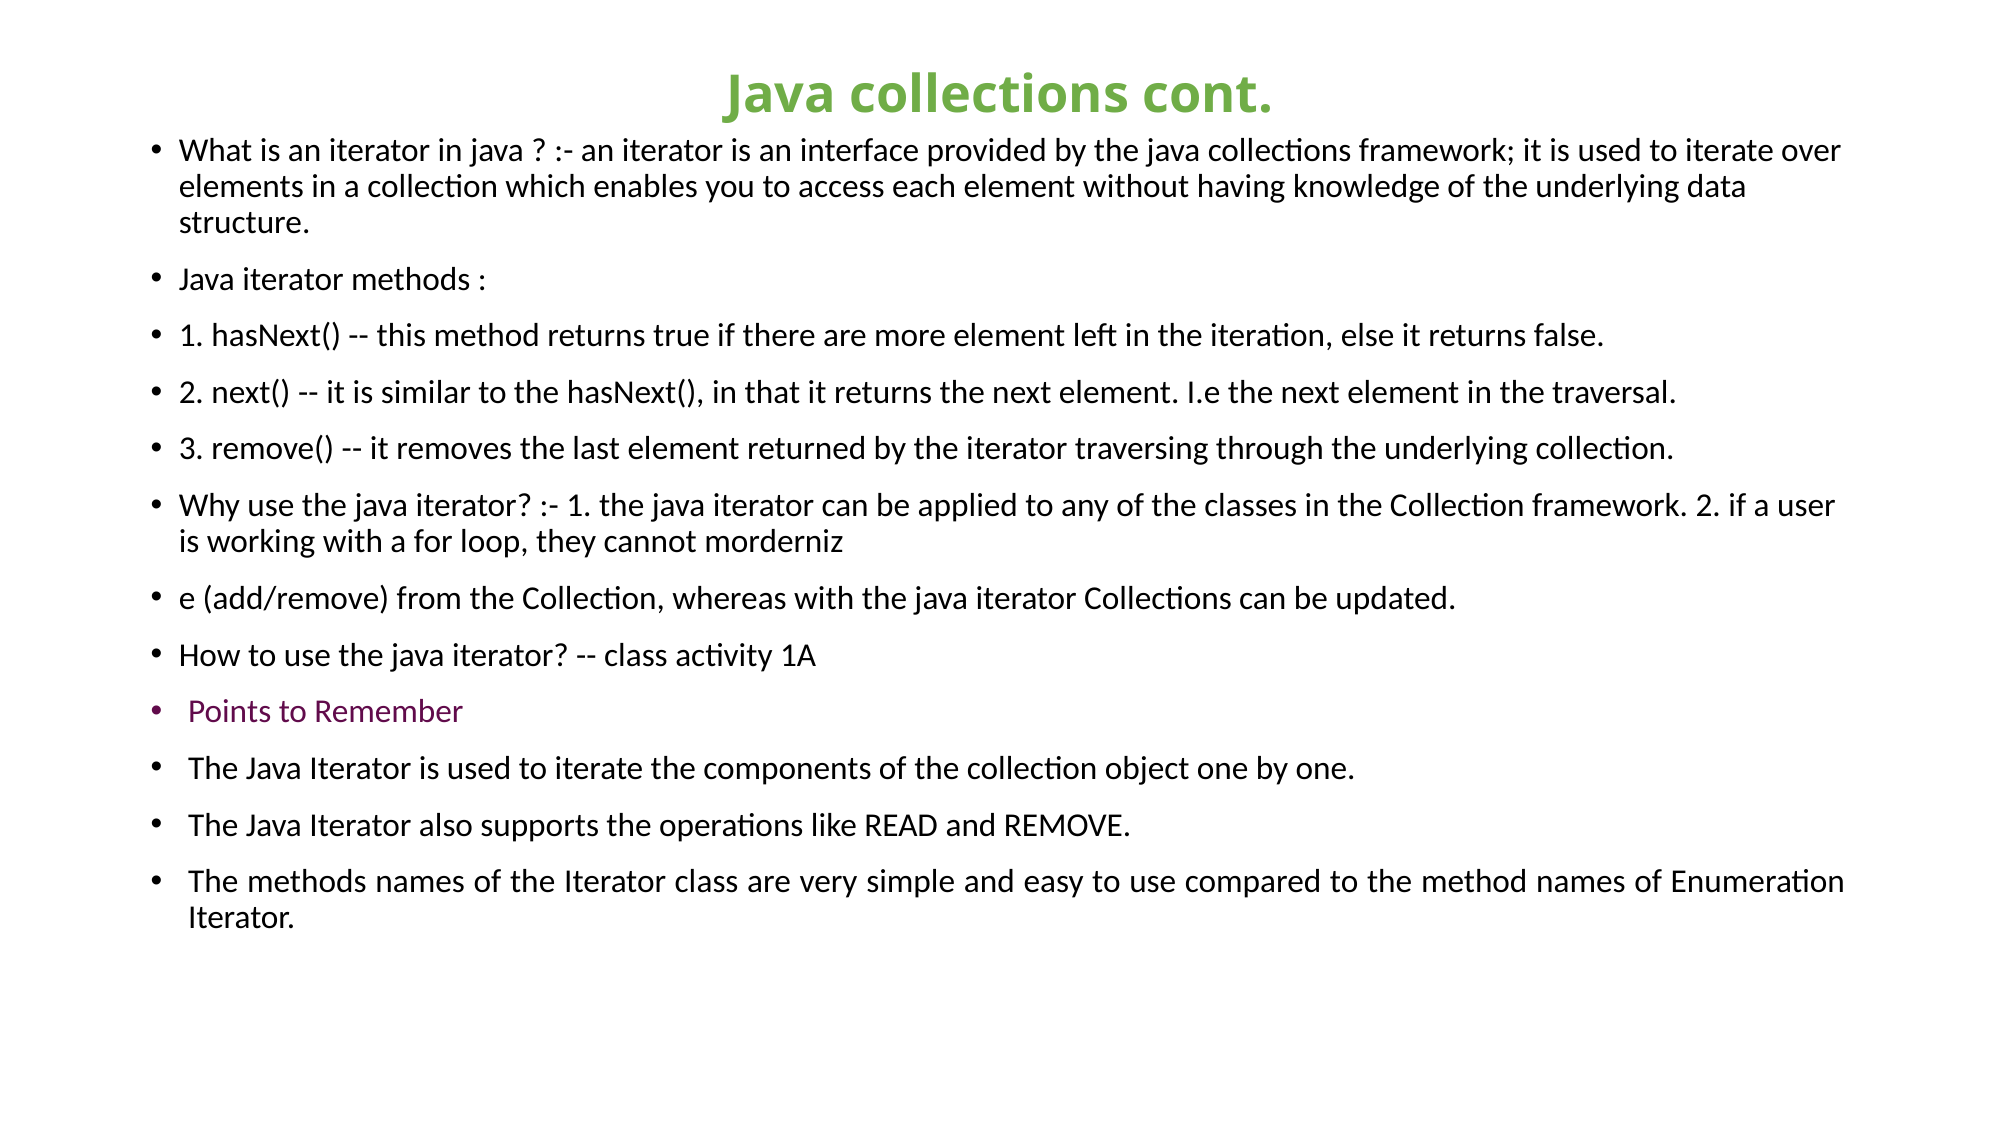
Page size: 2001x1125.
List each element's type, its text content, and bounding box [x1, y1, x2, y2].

list What is an iterator in java ? :- an iterator is an interface provided by the java collections framework; it is used to iterate over elements in a collection which enables you to access each element without having knowledge of the underlying data structure. Java iterator methods : 1. hasNext() -- this method returns true if there are more element left in the iteration, else it returns false. 2. next() -- it is similar to the hasNext(), in that it returns the next element. I.e the next element in the traversal. 3. remove() -- it removes the last element returned by the iterator traversing through the underlying collection. Why use the java iterator? :- 1. the java iterator can be applied to any of the classes in the Collection framework. 2. if a user is working with a for loop, they cannot morderniz e (add/remove) from the Collection, whereas with the java iterator Collections can be updated. How to use the java iterator? -- class activity 1A Points to Remember The Java Iterator is used to iterate the components of the collection object one by one. The Java Iterator also supports the operations like READ and REMOVE. The methods names of the Iterator class are very simple and easy to use compared to the method names of Enumeration Iterator. [135, 125, 1863, 1014]
title Java collections cont. [137, 59, 1863, 125]
